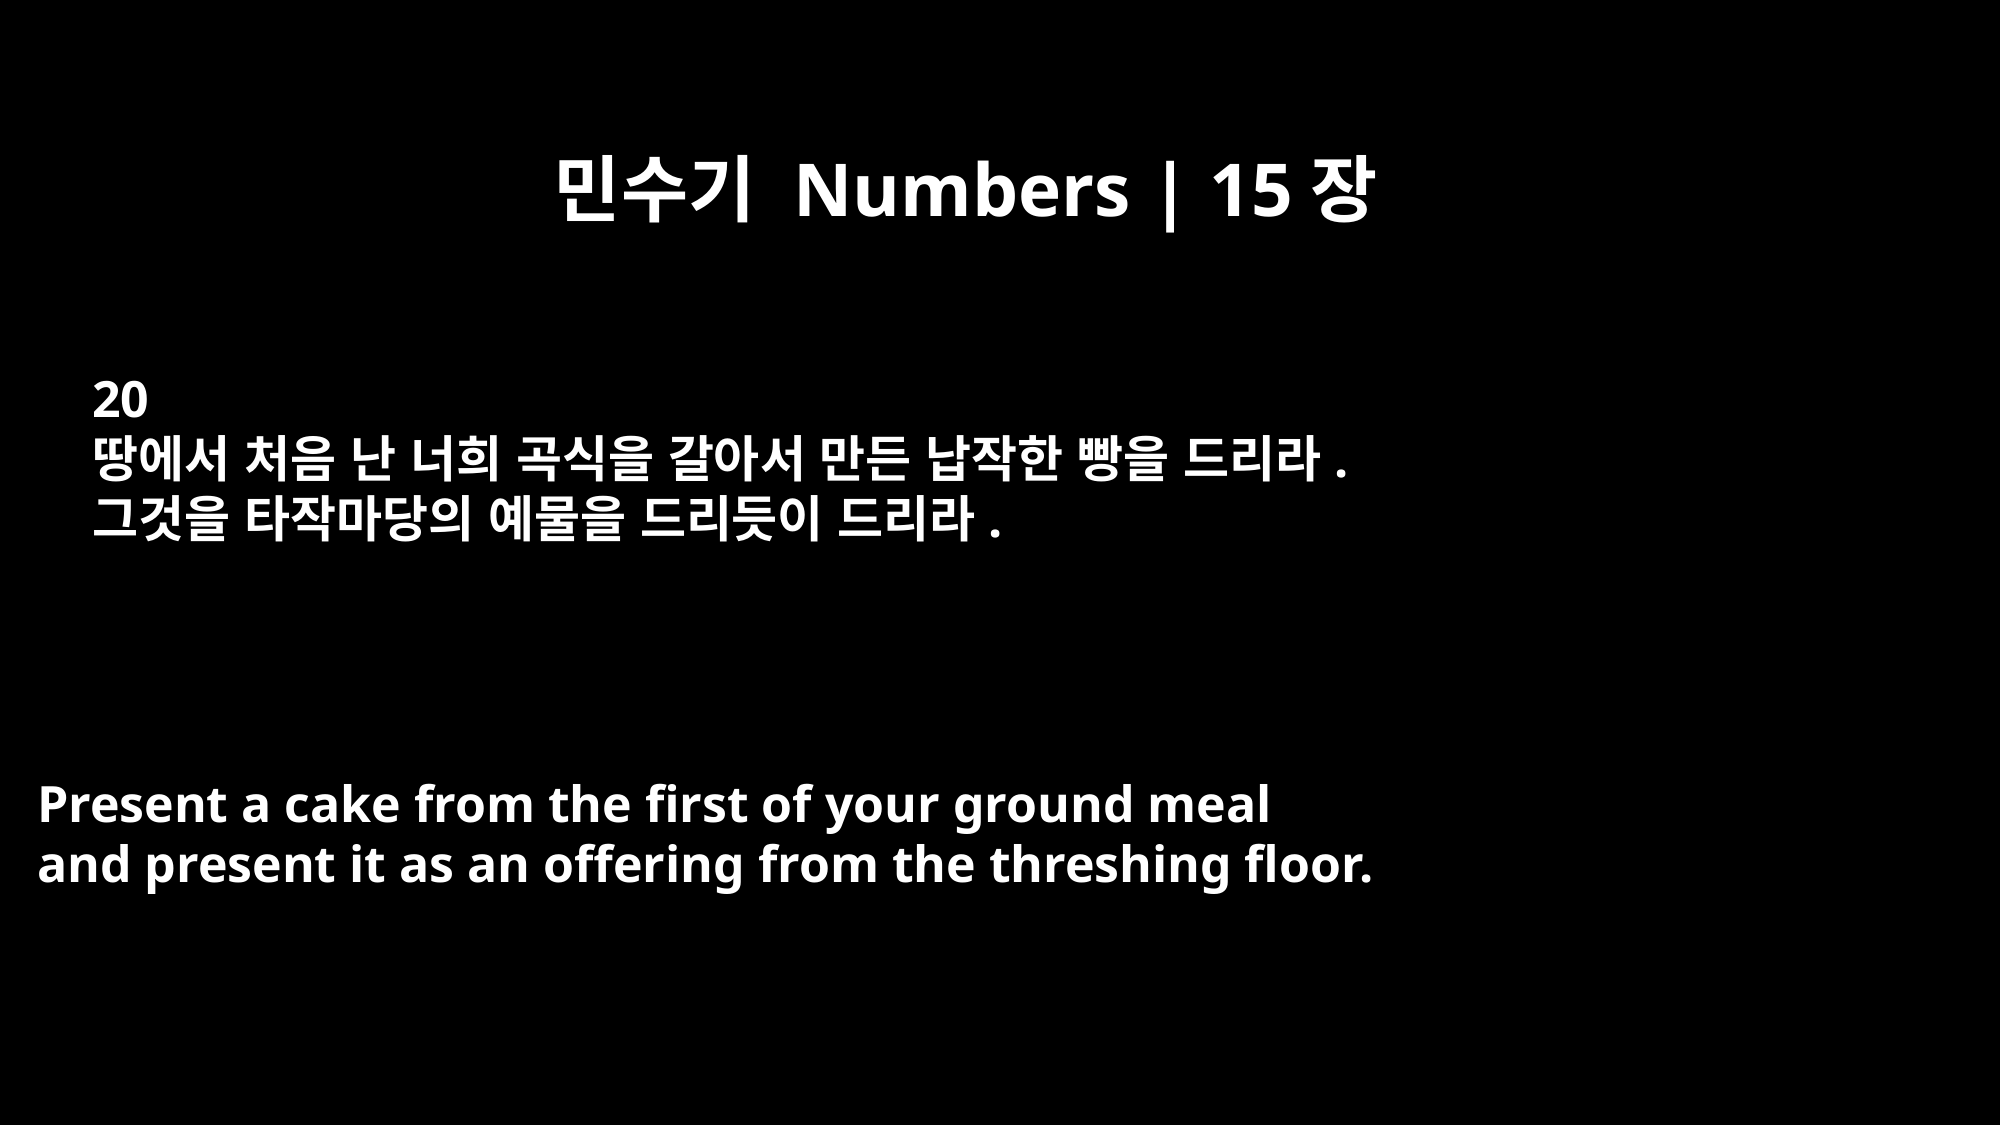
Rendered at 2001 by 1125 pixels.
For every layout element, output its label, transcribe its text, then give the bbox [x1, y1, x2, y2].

text_box 20 땅에서 처음 난 너희 곡식을 갈아서 만든 납작한 빵을 드리라. 그것을 타작마당의 예물을 드리듯이 드리라. [77, 359, 1364, 555]
text_box Present a cake from the first of your ground meal and present it as an offering from the threshing floor. [22, 764, 1389, 900]
text_box 민수기 Numbers | 15장 [538, 136, 1393, 239]
